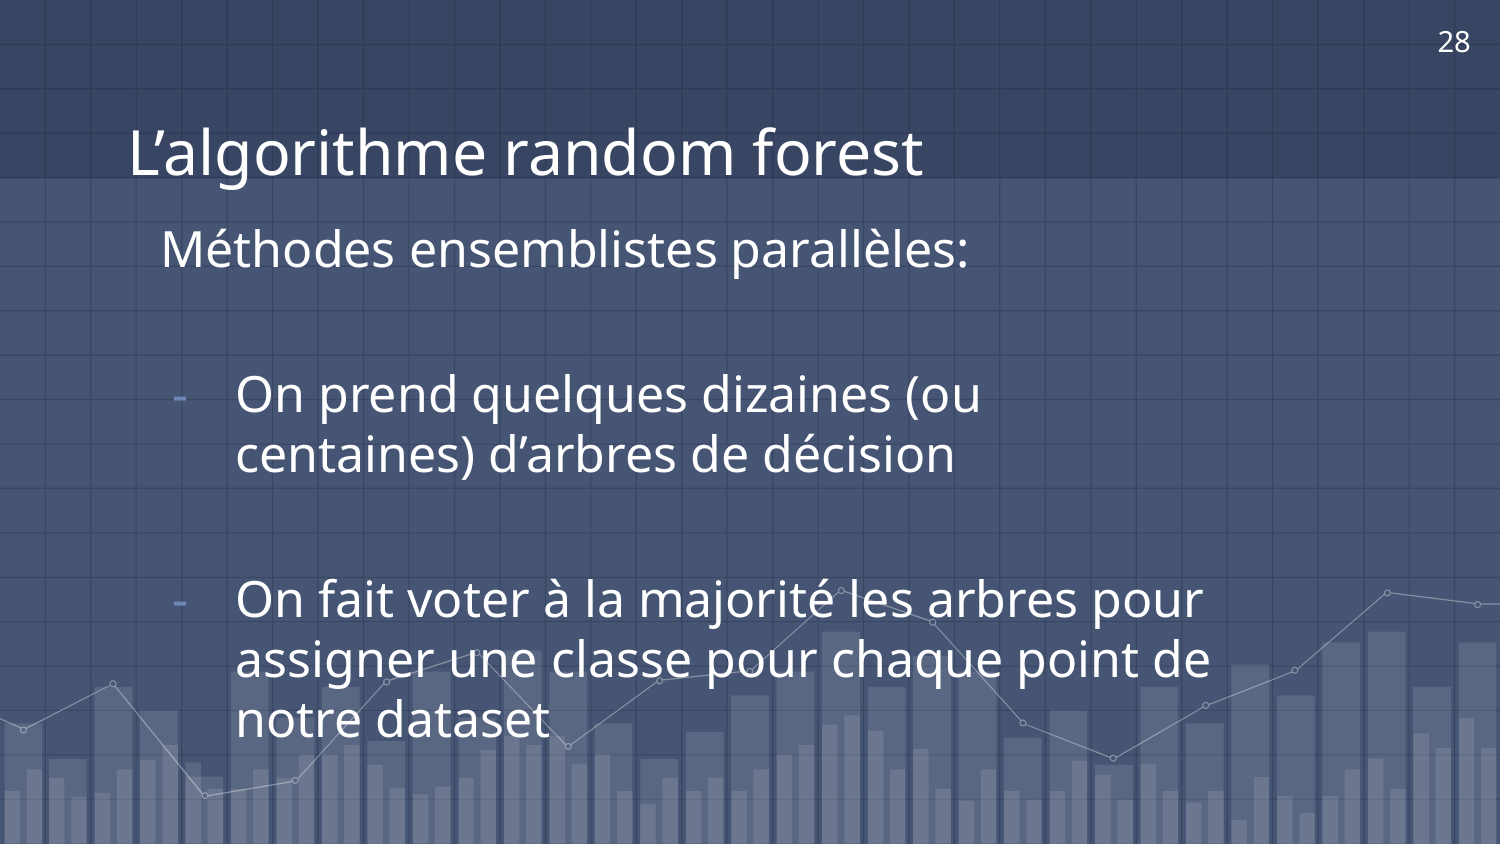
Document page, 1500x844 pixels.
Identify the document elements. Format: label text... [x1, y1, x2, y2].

title L’algorithme random forest [112, 62, 1373, 203]
list Méthodes ensemblistes parallèles: On prend quelques dizaines (ou centaines) d’arbres de décision On fait voter à la majorité les arbres pour assigner une classe pour chaque point de notre dataset [145, 202, 1248, 802]
slide_number ‹#› [1408, 0, 1500, 88]
